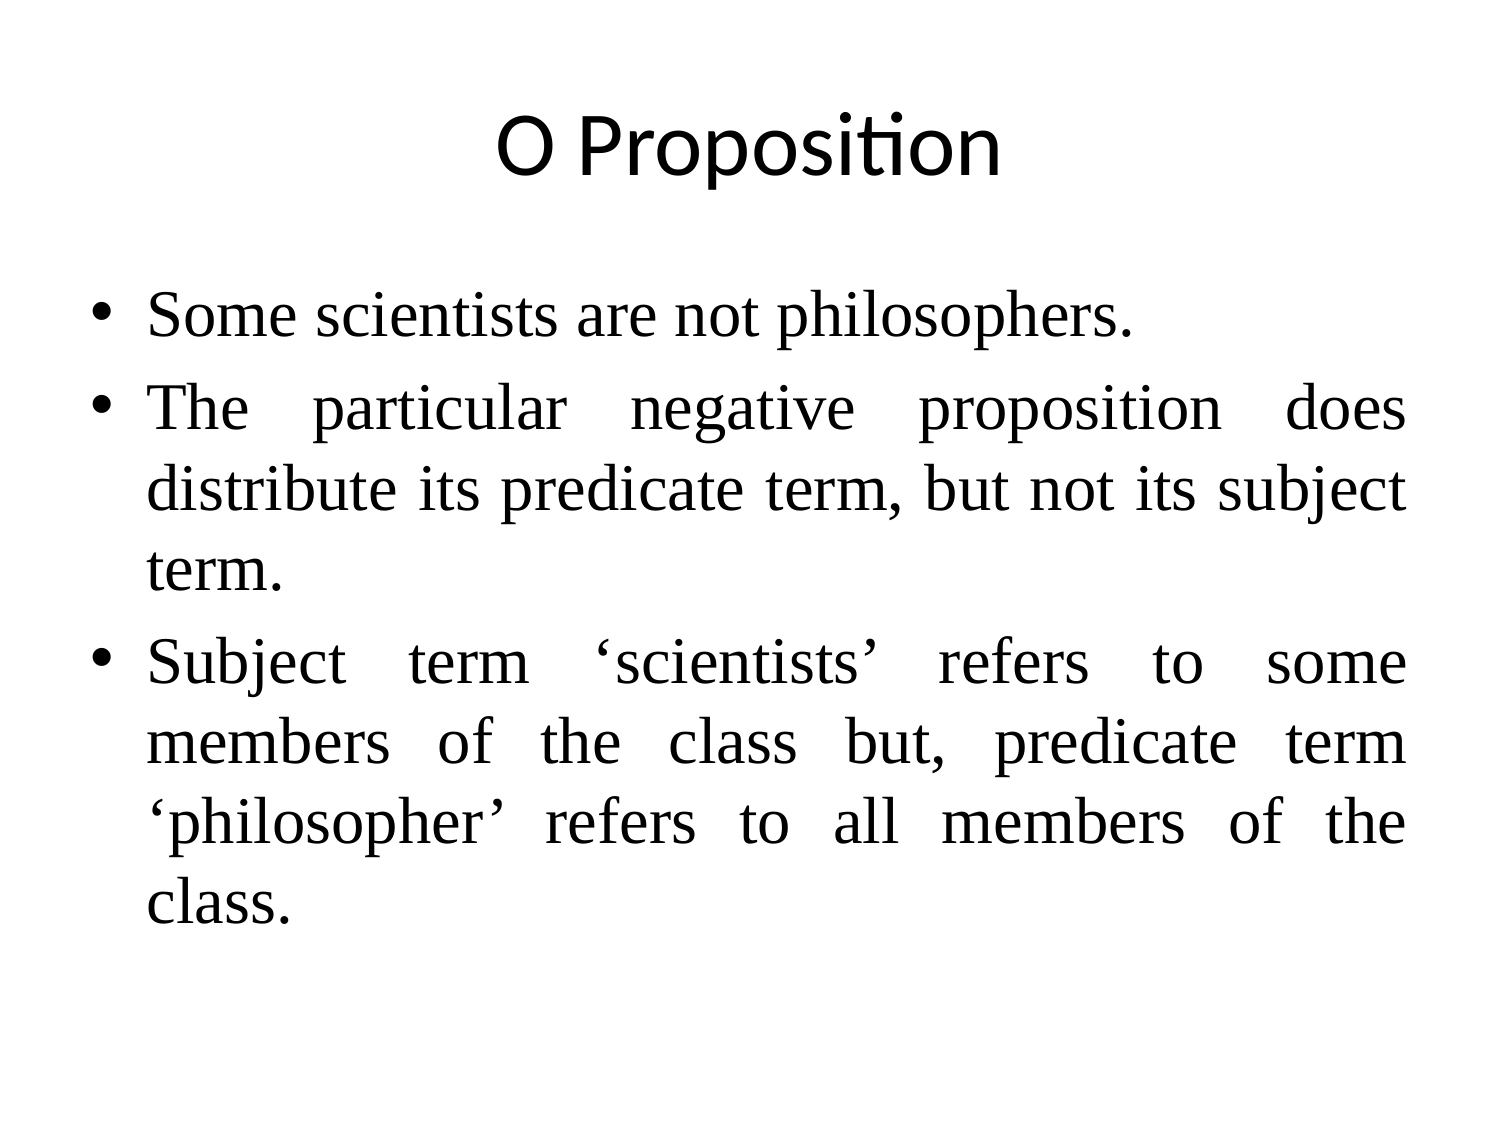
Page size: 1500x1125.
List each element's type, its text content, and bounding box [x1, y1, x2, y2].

title O Proposition [75, 45, 1425, 233]
list Some scientists are not philosophers. The particular negative proposition does distribute its predicate term, but not its subject term. Subject term ‘scientists’ refers to some members of the class but, predicate term ‘philosopher’ refers to all members of the class. [75, 262, 1425, 1005]
